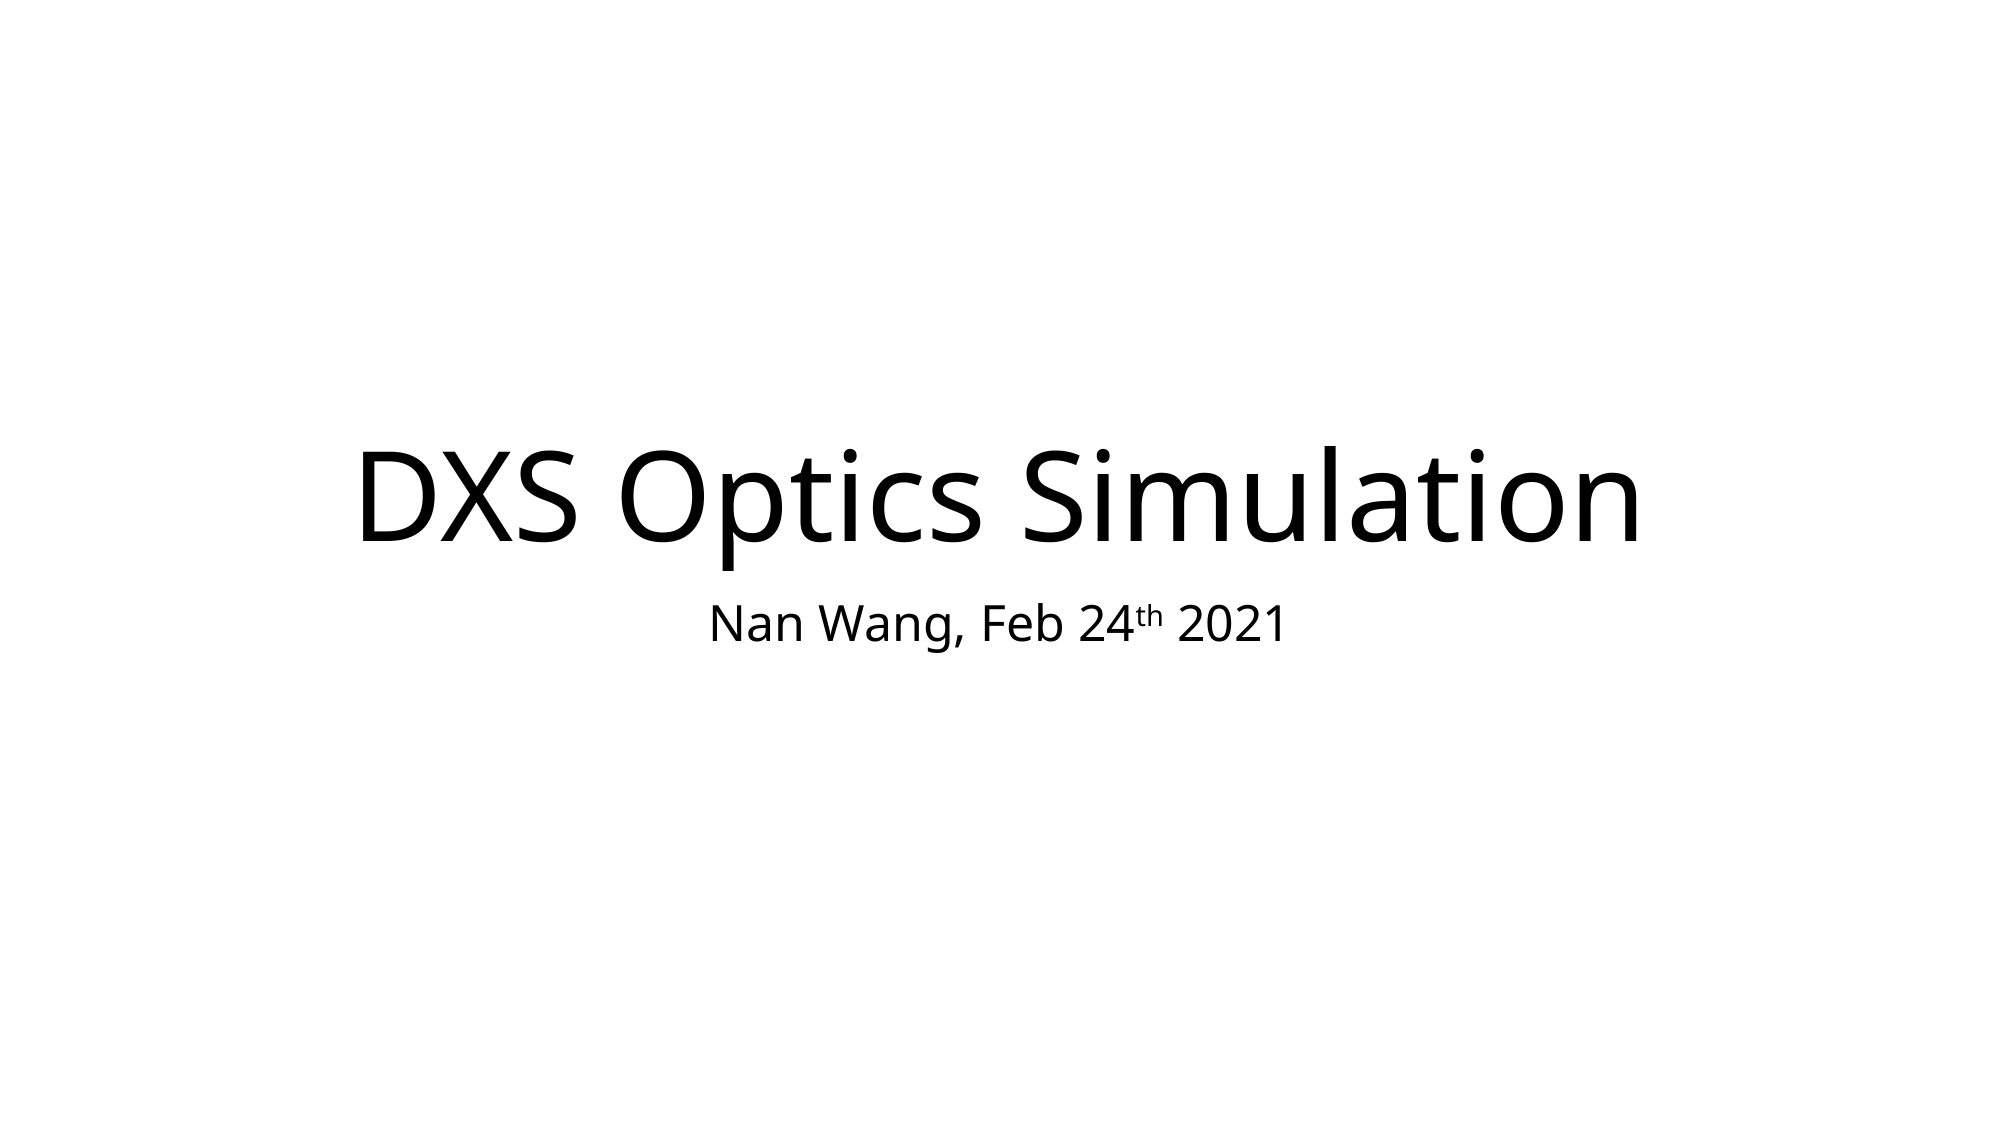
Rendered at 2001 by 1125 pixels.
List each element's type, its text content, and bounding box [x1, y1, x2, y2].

title DXS Optics Simulation [249, 184, 1750, 576]
subtitle Nan Wang, Feb 24th 2021 [249, 590, 1750, 863]
